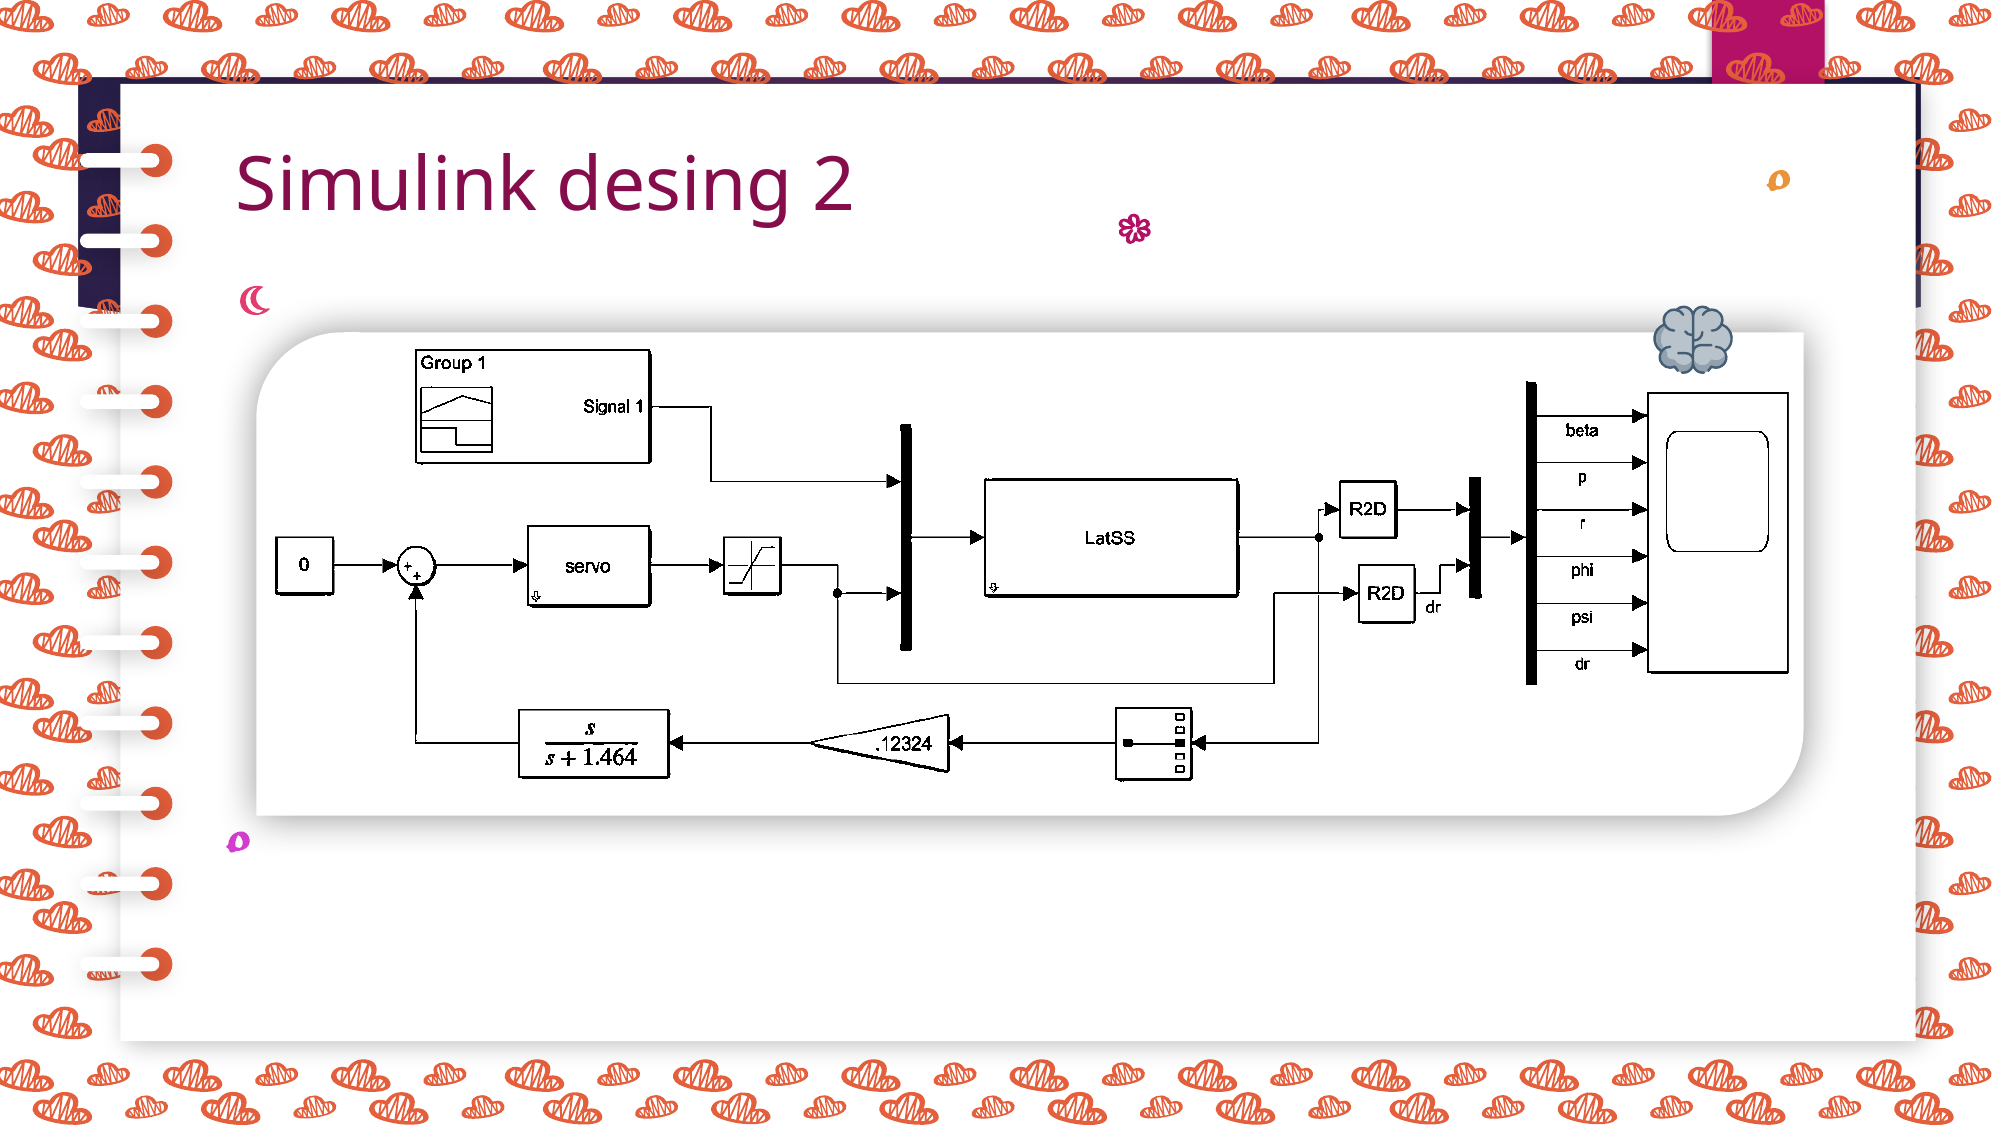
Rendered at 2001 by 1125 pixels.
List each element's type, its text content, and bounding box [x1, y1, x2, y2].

text_box [1766, 170, 1790, 192]
text_box [240, 285, 270, 315]
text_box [1649, 305, 1737, 375]
picture [263, 339, 1797, 809]
text_box [1119, 214, 1150, 244]
title Simulink desing 2 [215, 117, 1844, 244]
text_box [226, 831, 250, 853]
